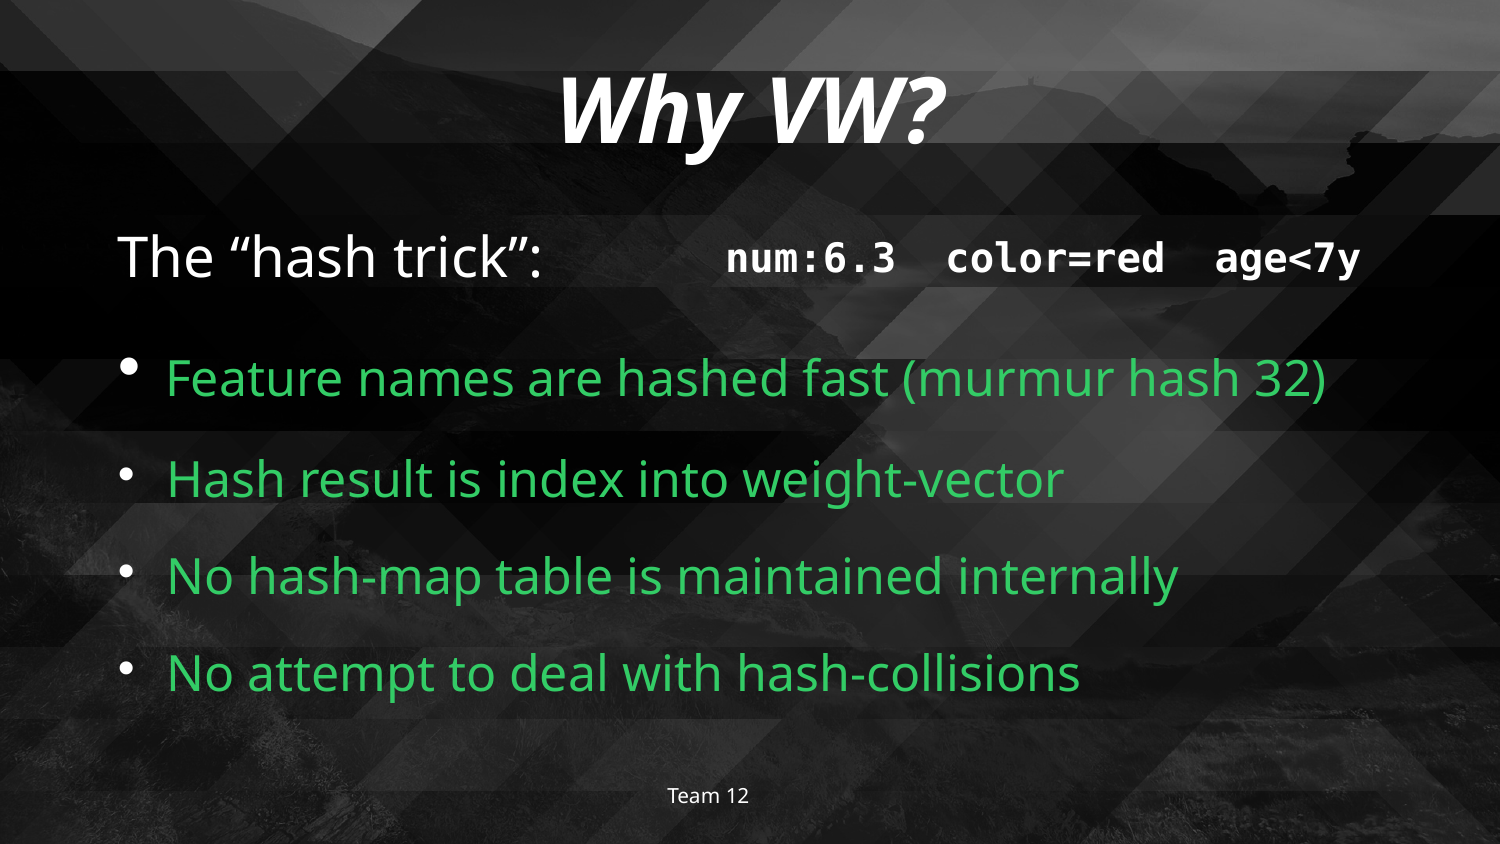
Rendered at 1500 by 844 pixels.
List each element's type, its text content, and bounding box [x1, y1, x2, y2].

title Why VW? [103, 44, 1397, 207]
picture [0, 0, 1500, 844]
list The “hash trick”: Feature names are hashed fast (murmur hash 32) Hash result is index into weight-vector No hash-map table is maintained internally No attempt to deal with hash-collisions [103, 207, 1397, 744]
text_box num:6.3 color=red age<7y [713, 226, 1380, 283]
text_box Team 12 [652, 774, 765, 815]
